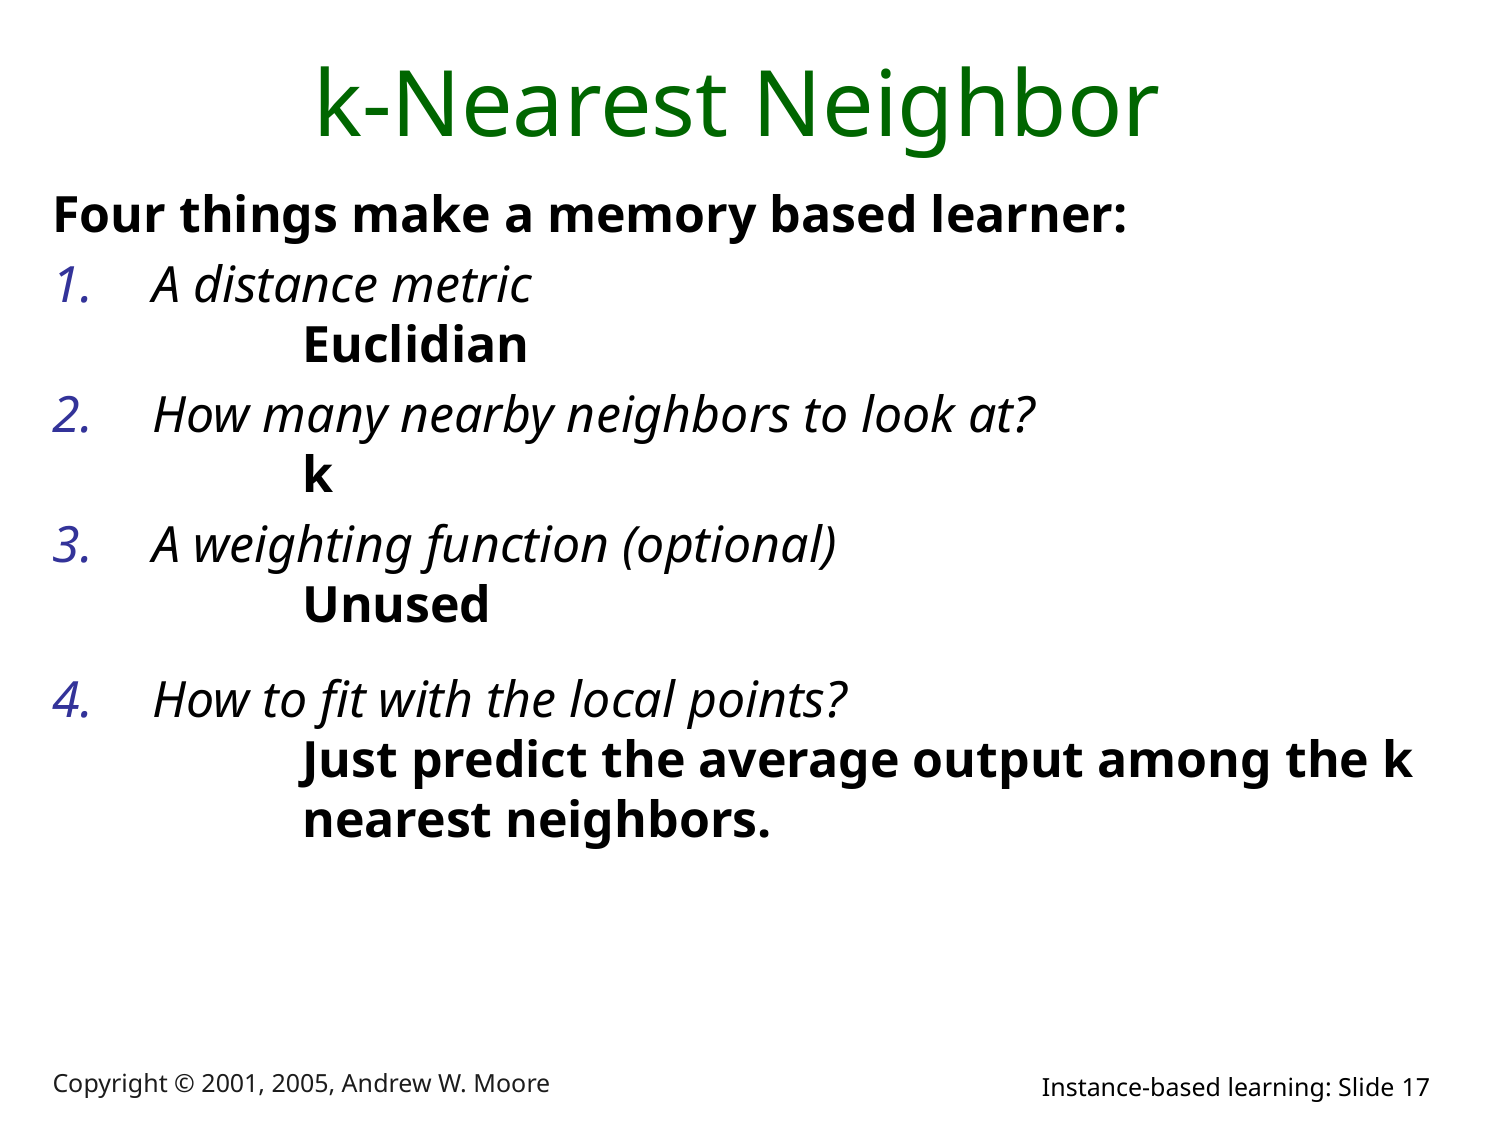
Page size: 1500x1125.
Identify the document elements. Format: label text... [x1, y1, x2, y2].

title k-Nearest Neighbor [37, 37, 1438, 163]
list Four things make a memory based learner: A distance metric Euclidian How many nearby neighbors to look at? k A weighting function (optional) Unused How to fit with the local points? Just predict the average output among the k nearest neighbors. [37, 174, 1445, 1013]
footer Copyright © 2001, 2005, Andrew W. Moore [37, 1066, 871, 1110]
